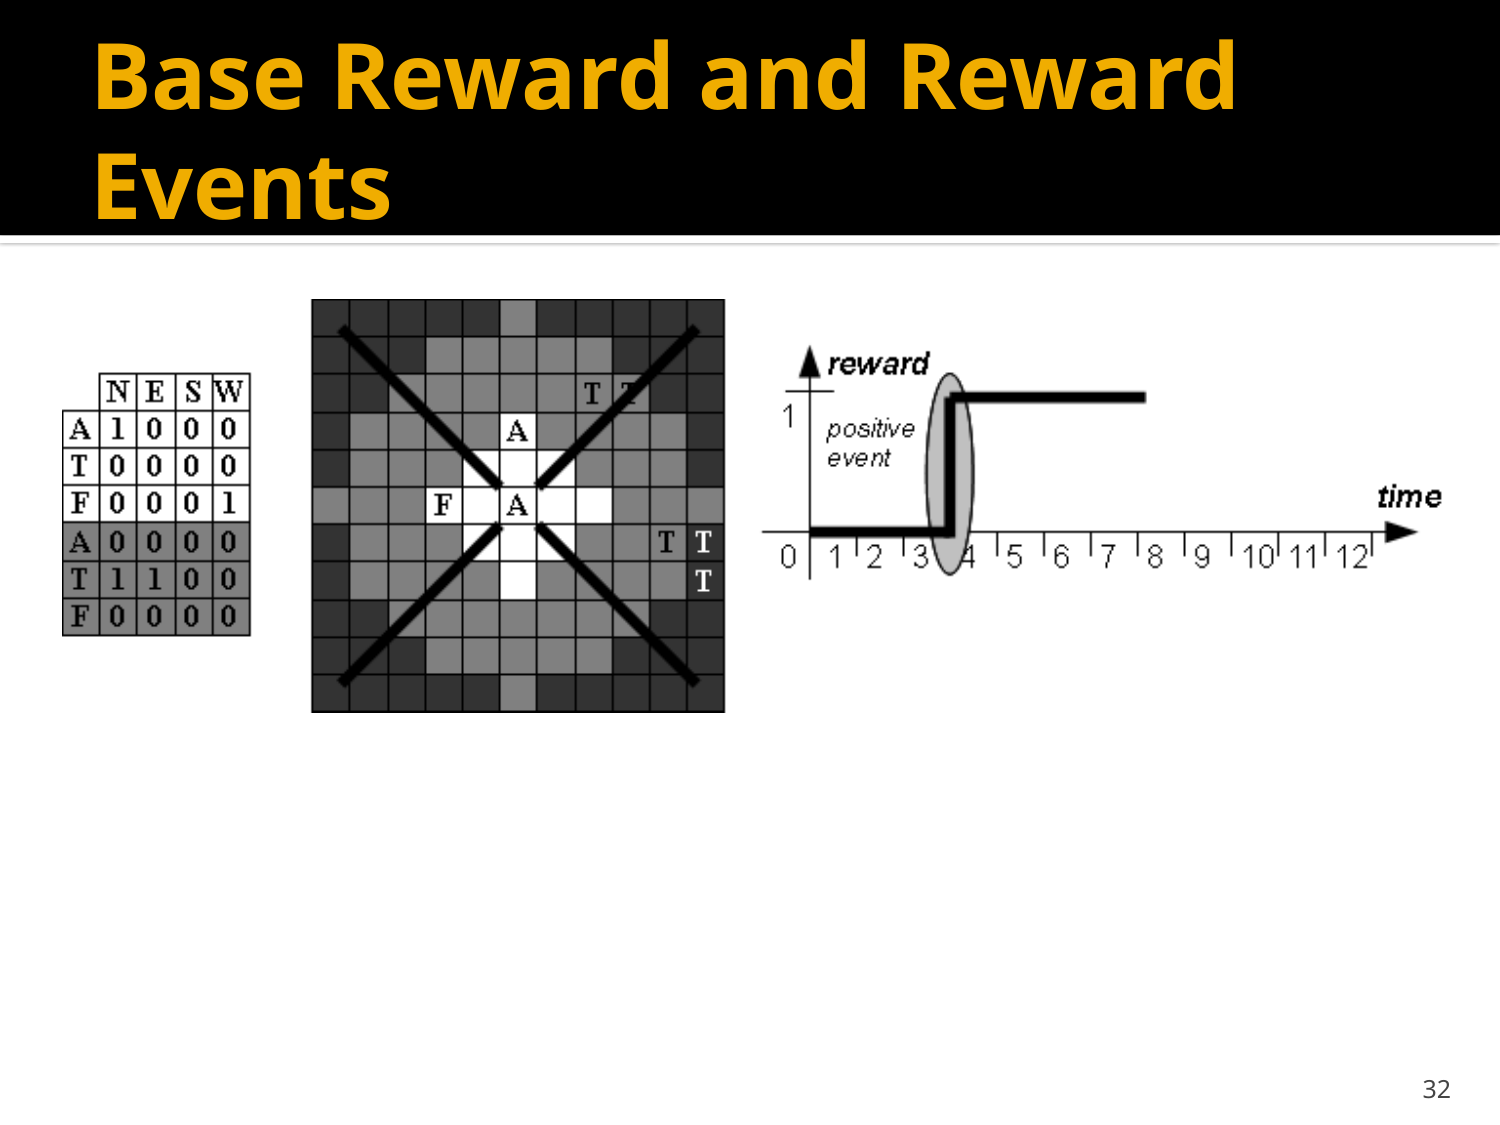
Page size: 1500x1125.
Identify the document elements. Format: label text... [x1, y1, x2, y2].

picture [62, 299, 1467, 713]
title Base Reward and Reward Events [75, 24, 1425, 231]
slide_number 32 [1345, 1062, 1467, 1108]
